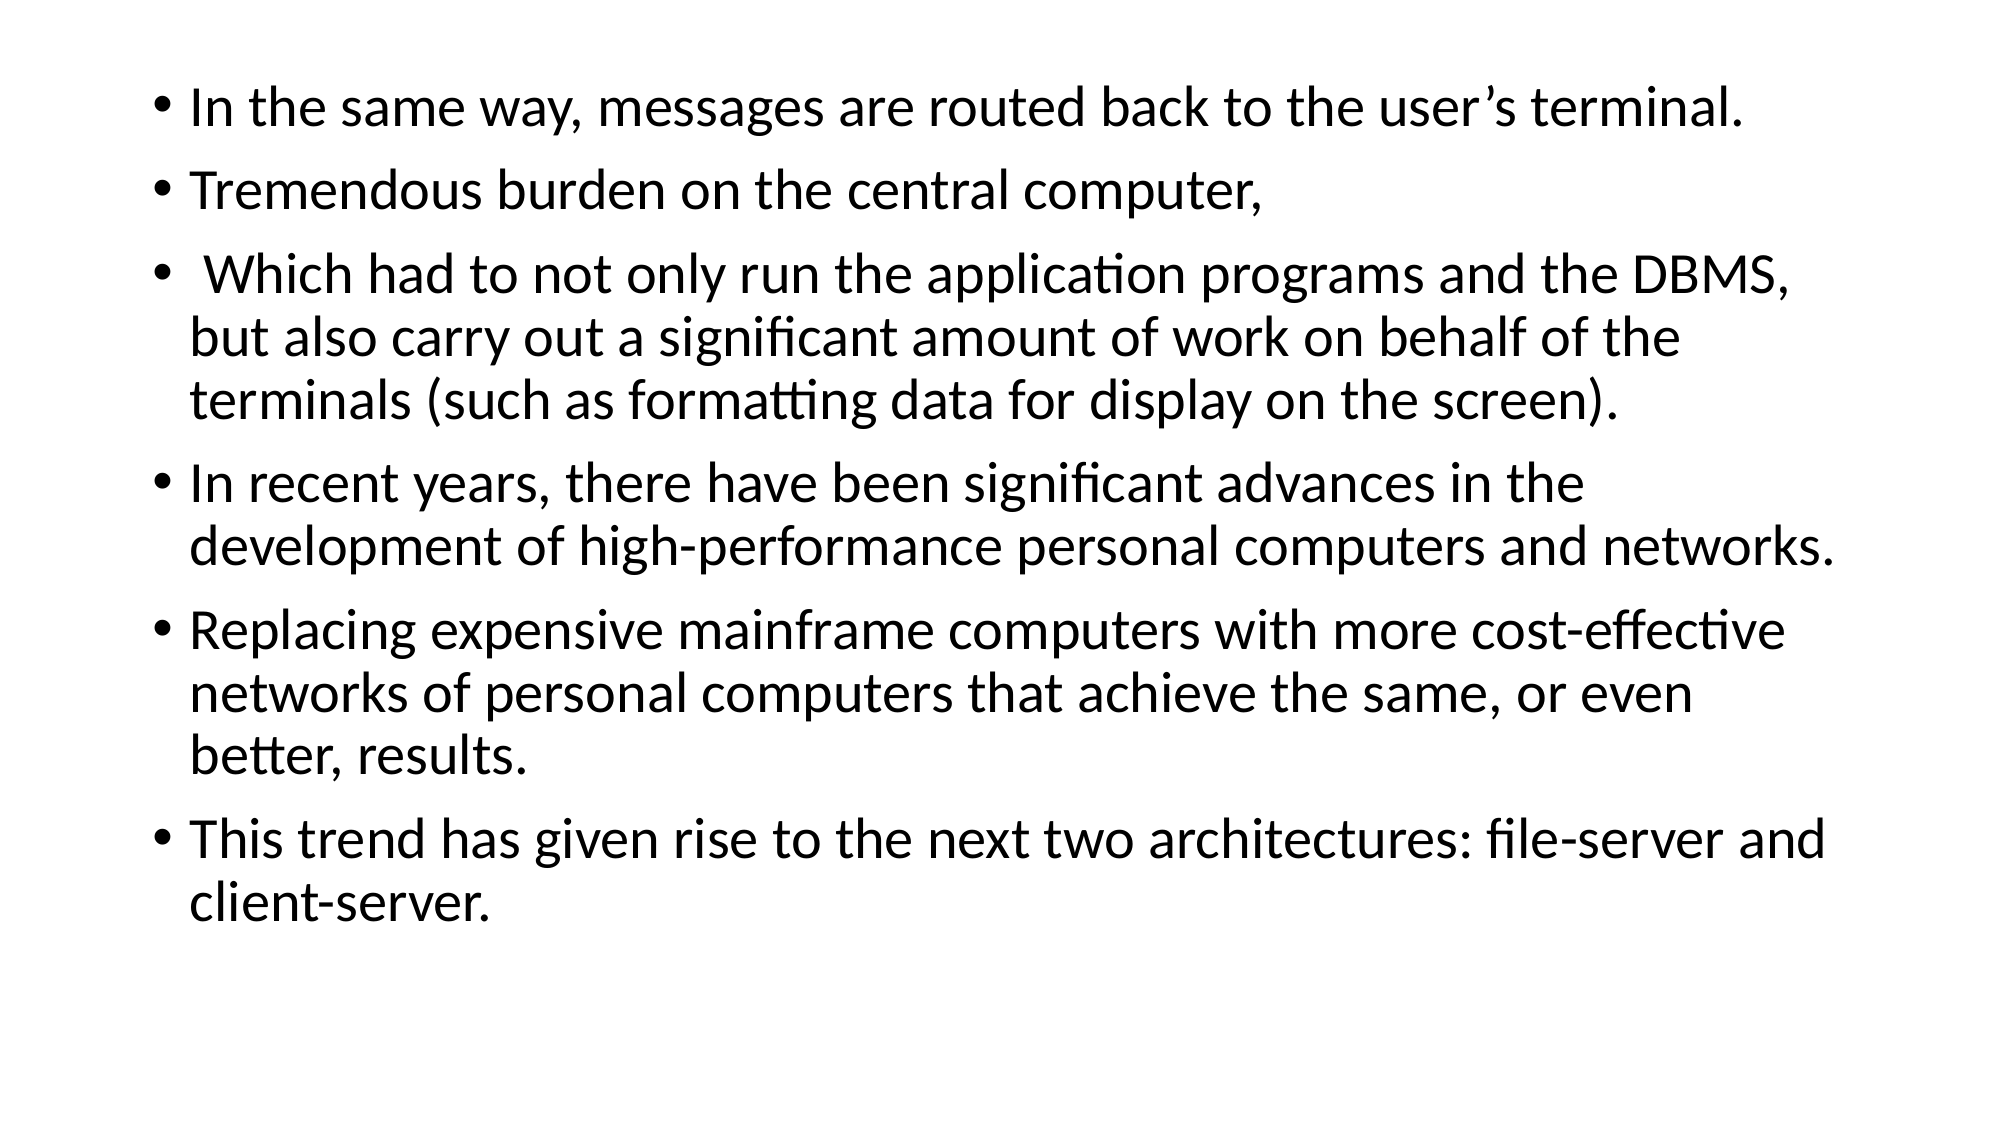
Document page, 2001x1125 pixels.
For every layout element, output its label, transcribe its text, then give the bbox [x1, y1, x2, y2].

list In the same way, messages are routed back to the user’s terminal. Tremendous burden on the central computer, Which had to not only run the application programs and the DBMS, but also carry out a significant amount of work on behalf of the terminals (such as formatting data for display on the screen). In recent years, there have been significant advances in the development of high-performance personal computers and networks. Replacing expensive mainframe computers with more cost-effective networks of personal computers that achieve the same, or even better, results. This trend has given rise to the next two architectures: file-server and client-server. [137, 68, 1863, 1014]
